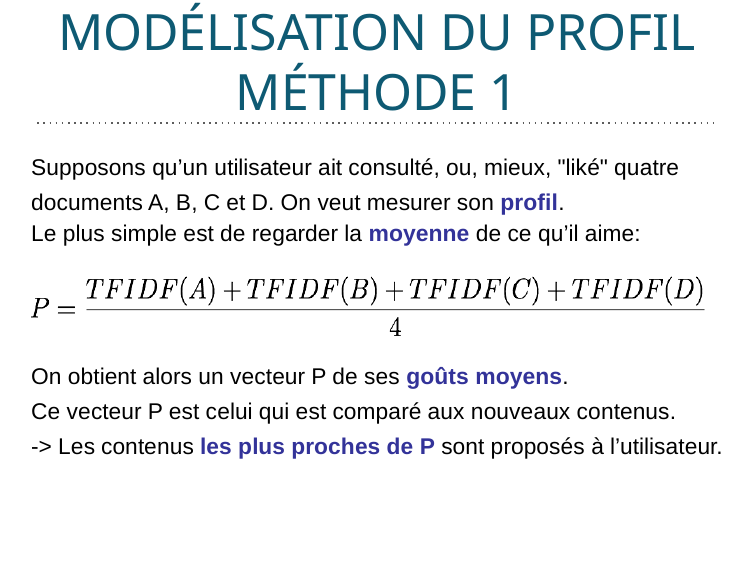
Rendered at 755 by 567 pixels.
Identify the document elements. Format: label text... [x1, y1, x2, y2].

title MODÉLISATION DU PROFIL MÉTHODE 1 [0, 0, 755, 121]
text_box On obtient alors un vecteur P de ses goûts moyens. Ce vecteur P est celui qui est comparé aux nouveaux contenus. -> Les contenus les plus proches de P sont proposés à l’utilisateur. [31, 357, 732, 567]
text_box Supposons qu’un utilisateur ait consulté, ou, mieux, "liké" quatre documents A, B, C et D. On veut mesurer son profil. Le plus simple est de regarder la moyenne de ce qu’il aime: [31, 145, 755, 210]
picture [30, 276, 705, 337]
